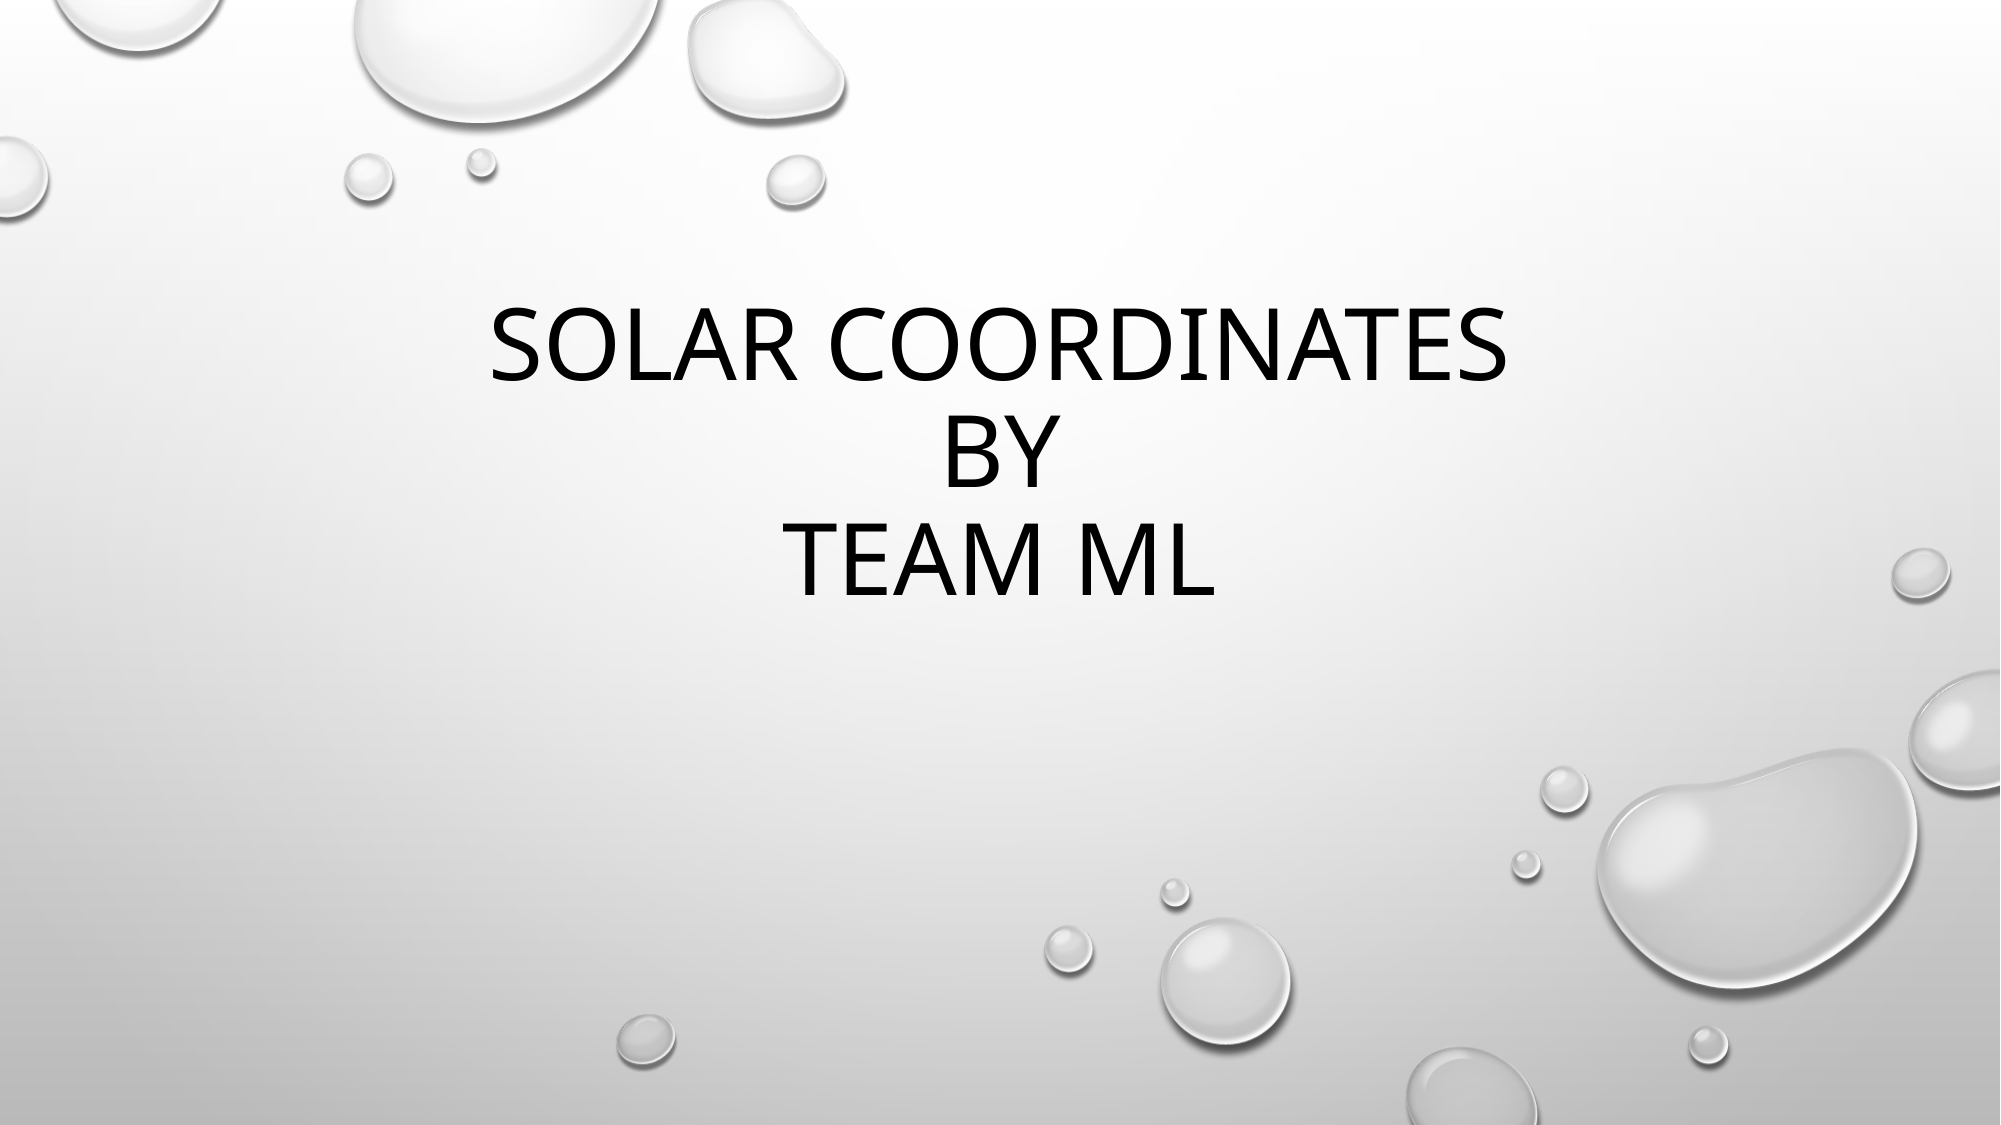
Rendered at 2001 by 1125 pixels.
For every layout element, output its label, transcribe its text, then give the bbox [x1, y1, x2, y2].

picture [0, 0, 2000, 1125]
title Solar Coordinates by team ml [287, 213, 1713, 625]
